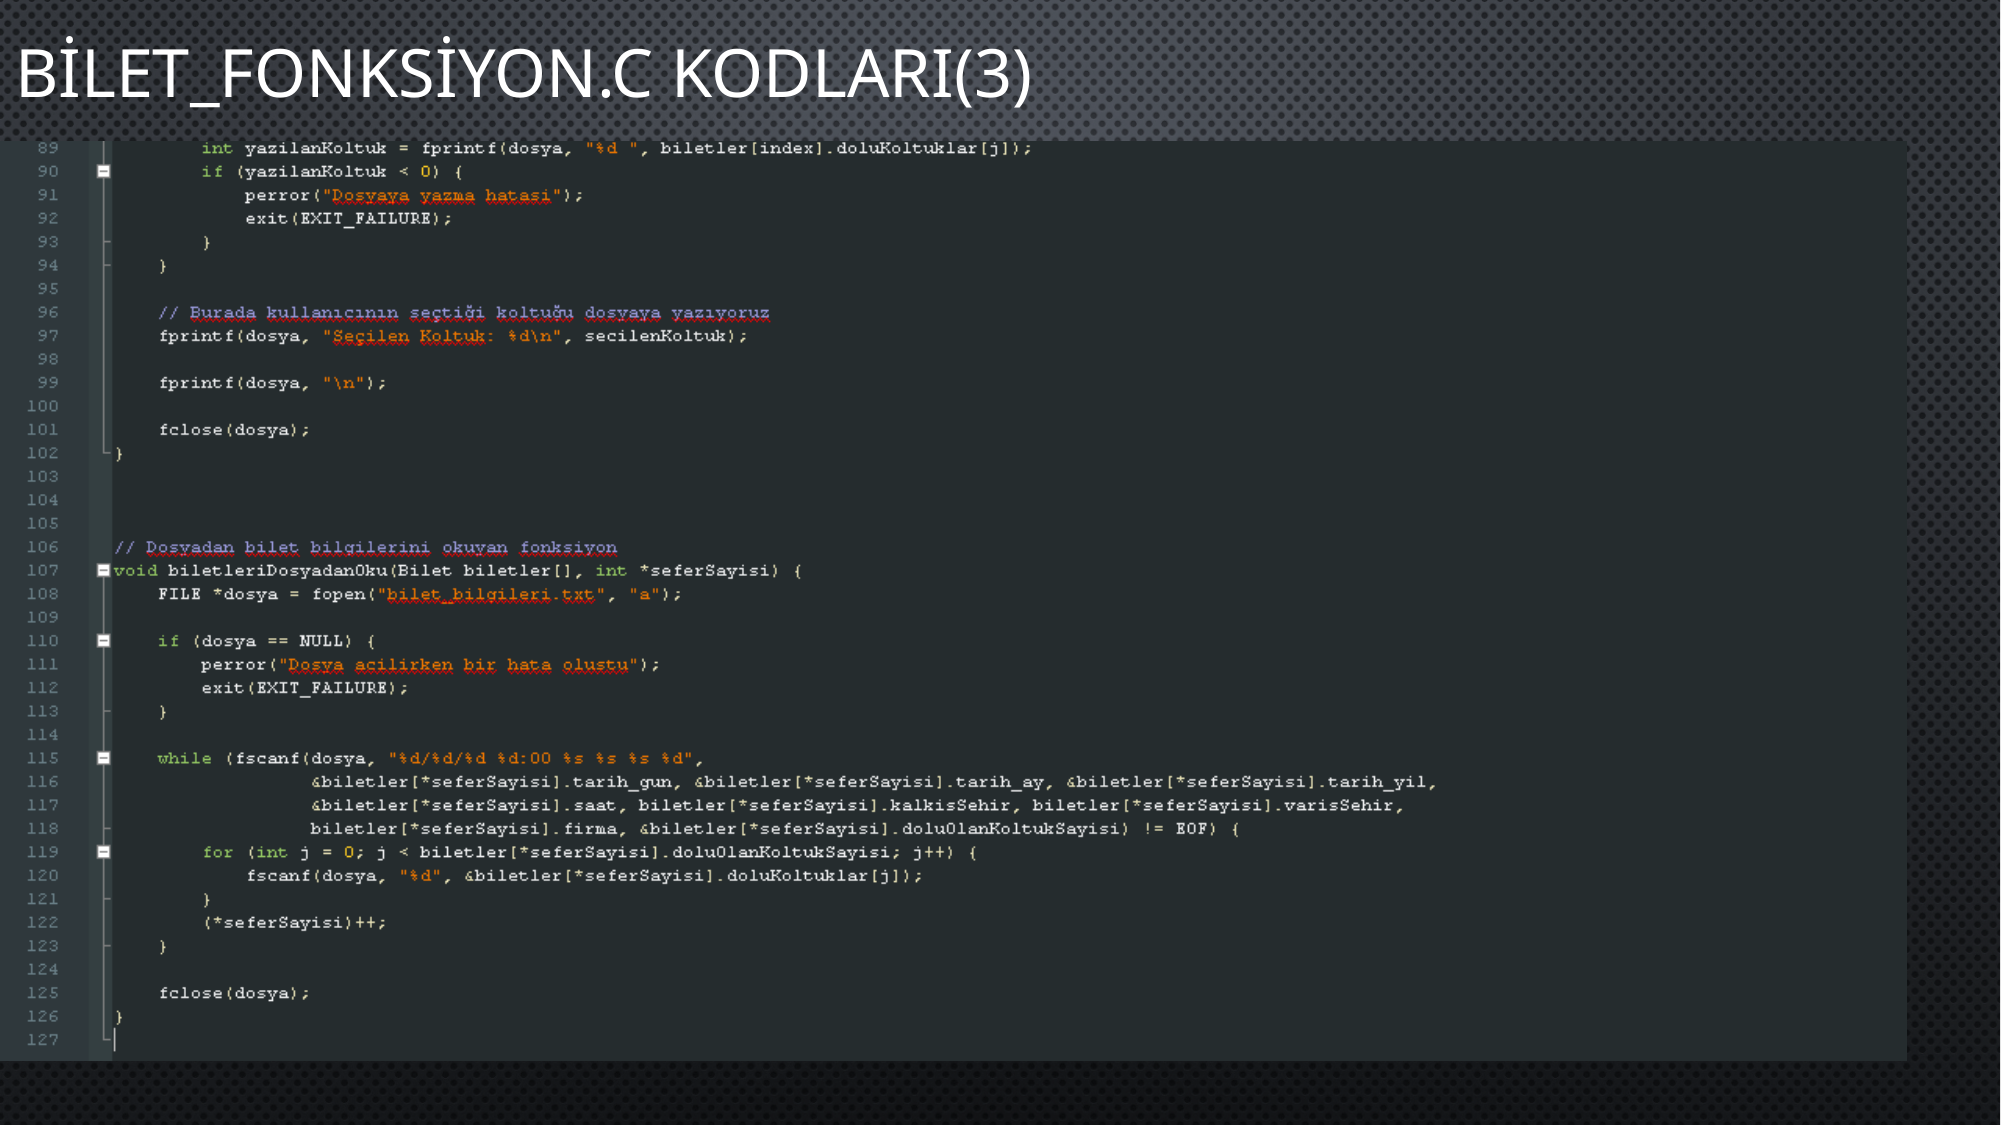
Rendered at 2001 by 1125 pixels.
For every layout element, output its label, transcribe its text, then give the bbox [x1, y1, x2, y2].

picture [0, 140, 1907, 1061]
title Bilet_fonksiyon.c kodları(3) [0, 0, 1625, 140]
